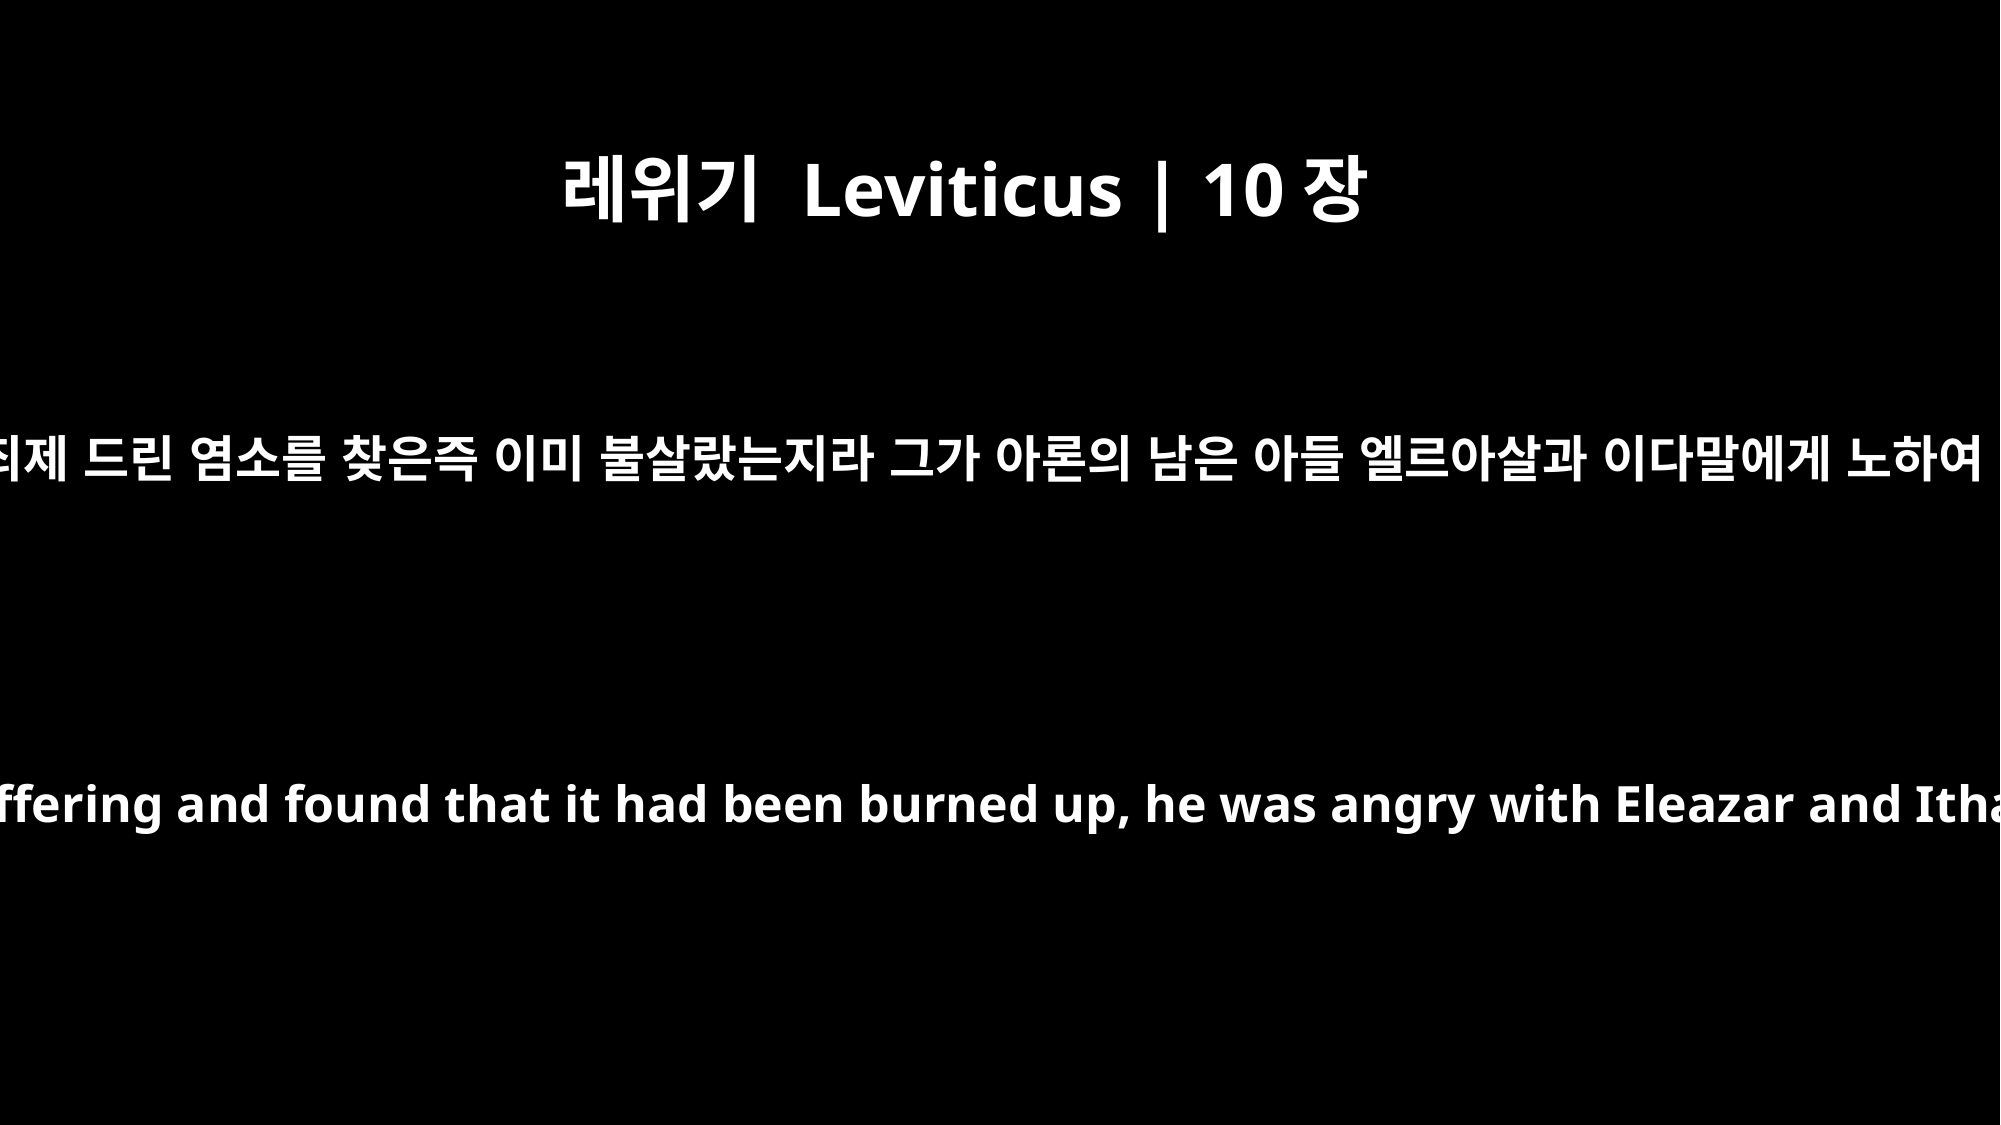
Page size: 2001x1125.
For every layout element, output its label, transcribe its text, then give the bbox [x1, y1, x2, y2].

text_box 16 모세가 속죄제 드린 염소를 찾은즉 이미 불살랐는지라 그가 아론의 남은 아들 엘르아살과 이다말에게 노하여 이르되 [0, 359, 2000, 495]
text_box When Moses inquired about the goat of the sin offering and found that it had been burned up, he was angry with Eleazar and Ithamar, Aaron's remaining sons, and asked, [0, 764, 2000, 840]
text_box 레위기 Leviticus | 10장 [546, 136, 1386, 239]
